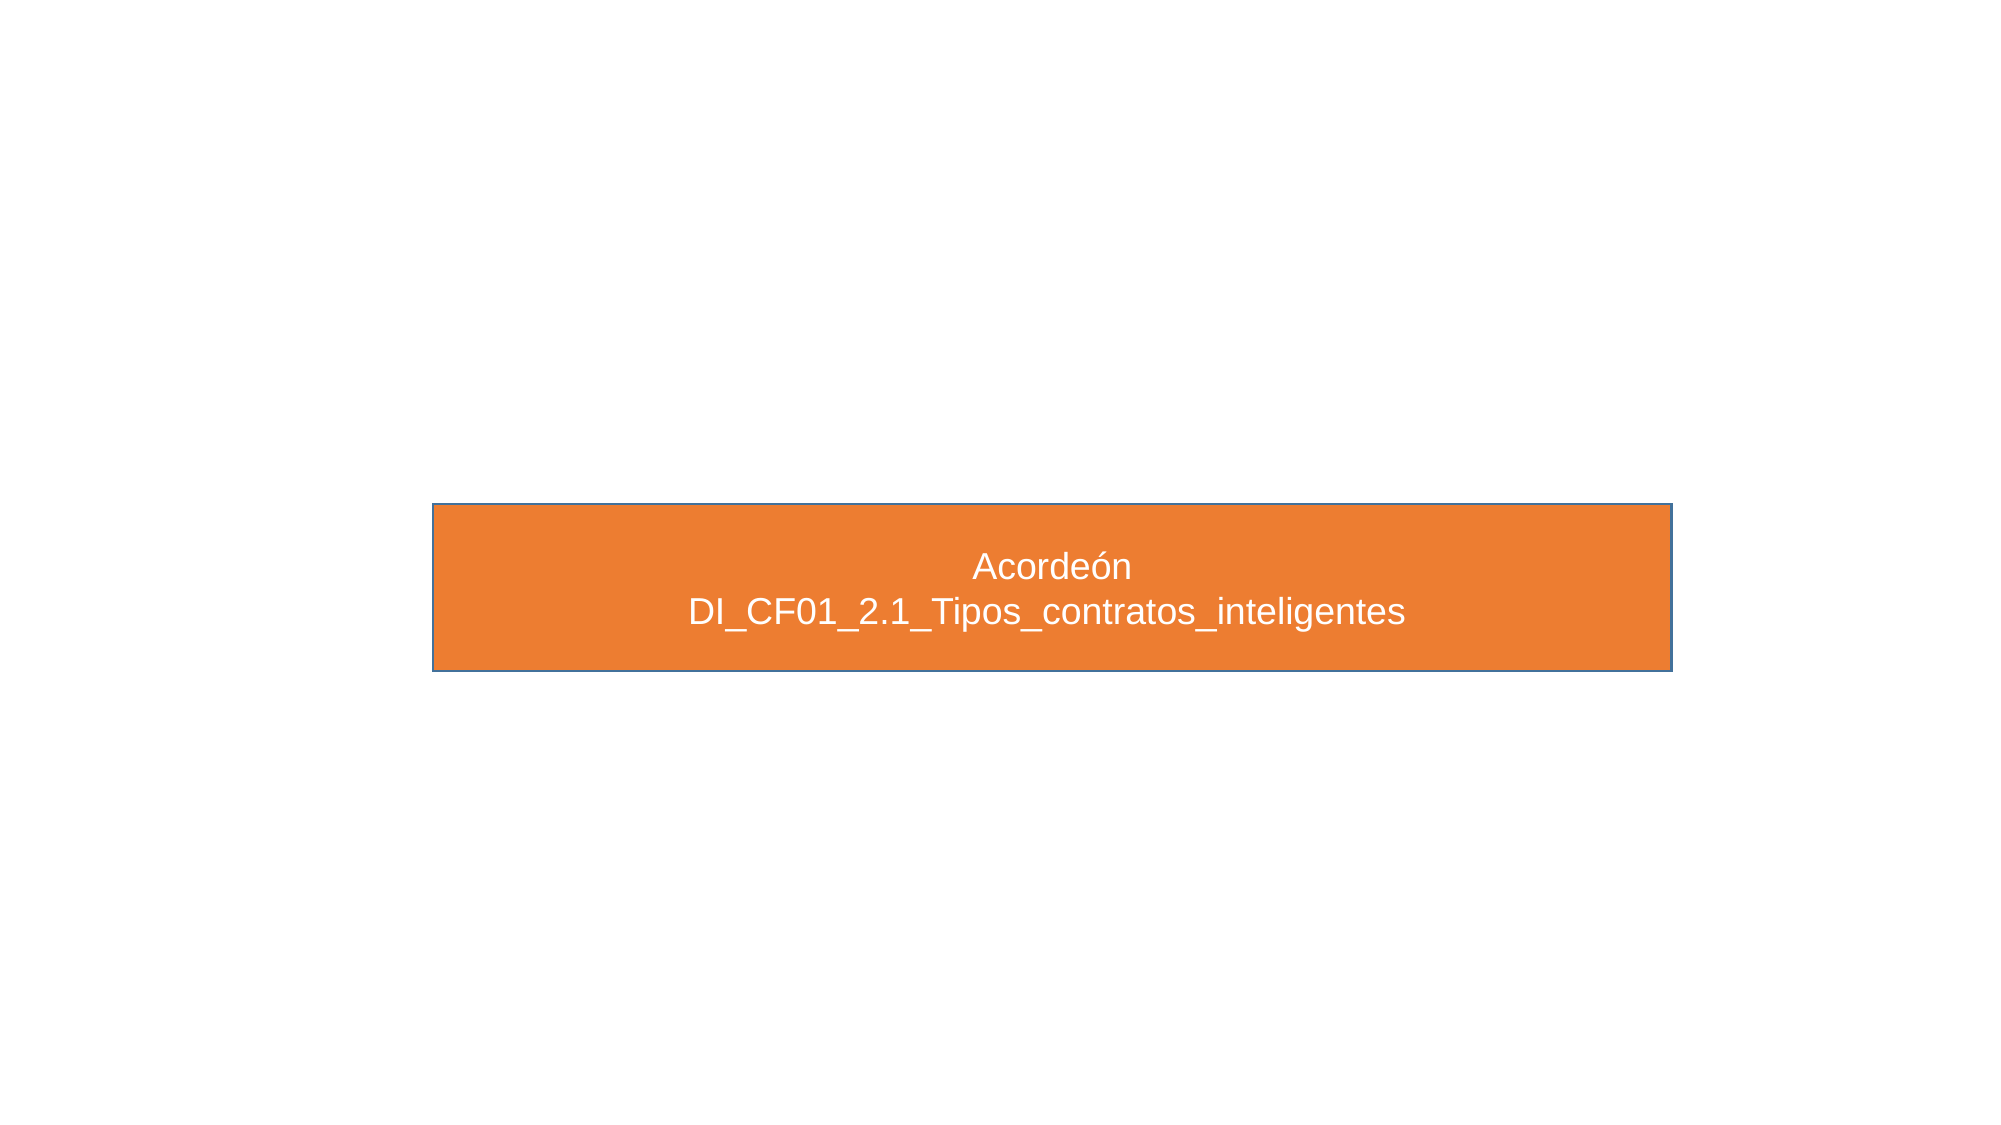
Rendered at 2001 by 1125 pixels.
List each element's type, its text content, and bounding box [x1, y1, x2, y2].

text_box Acordeón DI_CF01_2.1_Tipos_contratos_inteligentes [432, 503, 1672, 671]
